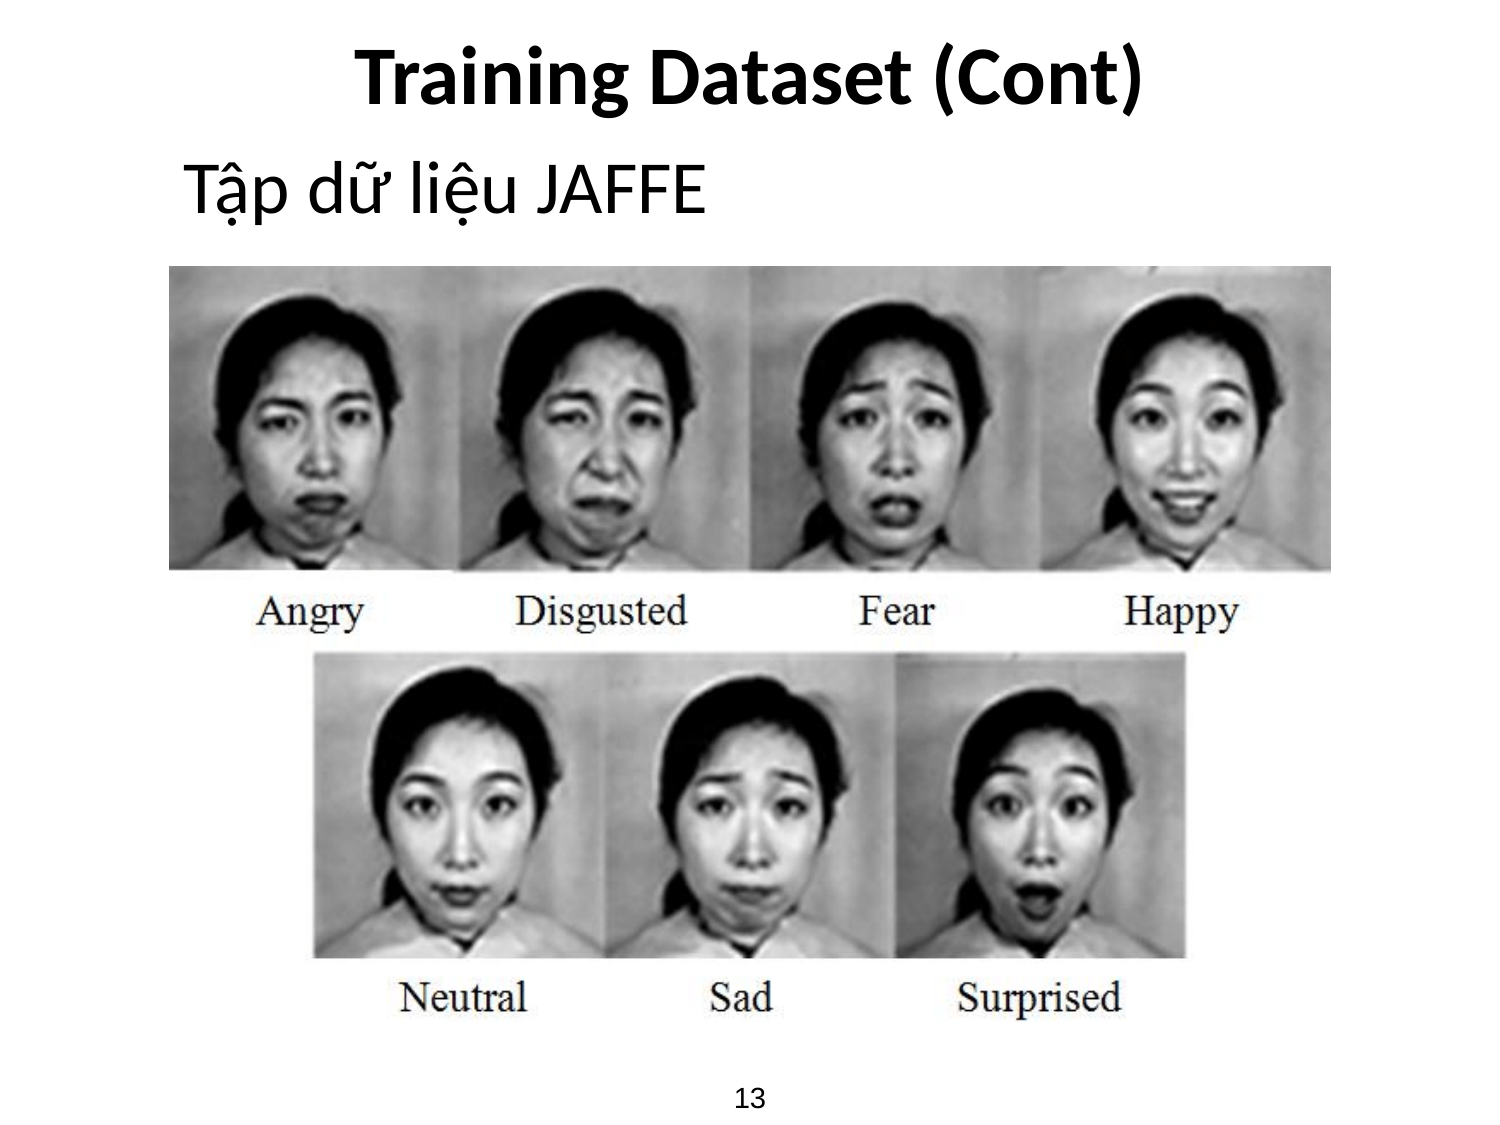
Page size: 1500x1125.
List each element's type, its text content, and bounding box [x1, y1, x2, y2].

slide_number 13 [575, 1072, 925, 1125]
title Training Dataset (Cont) [75, 24, 1425, 118]
text_box Tập dữ liệu JAFFE [169, 130, 1135, 236]
picture [168, 266, 1331, 1022]
